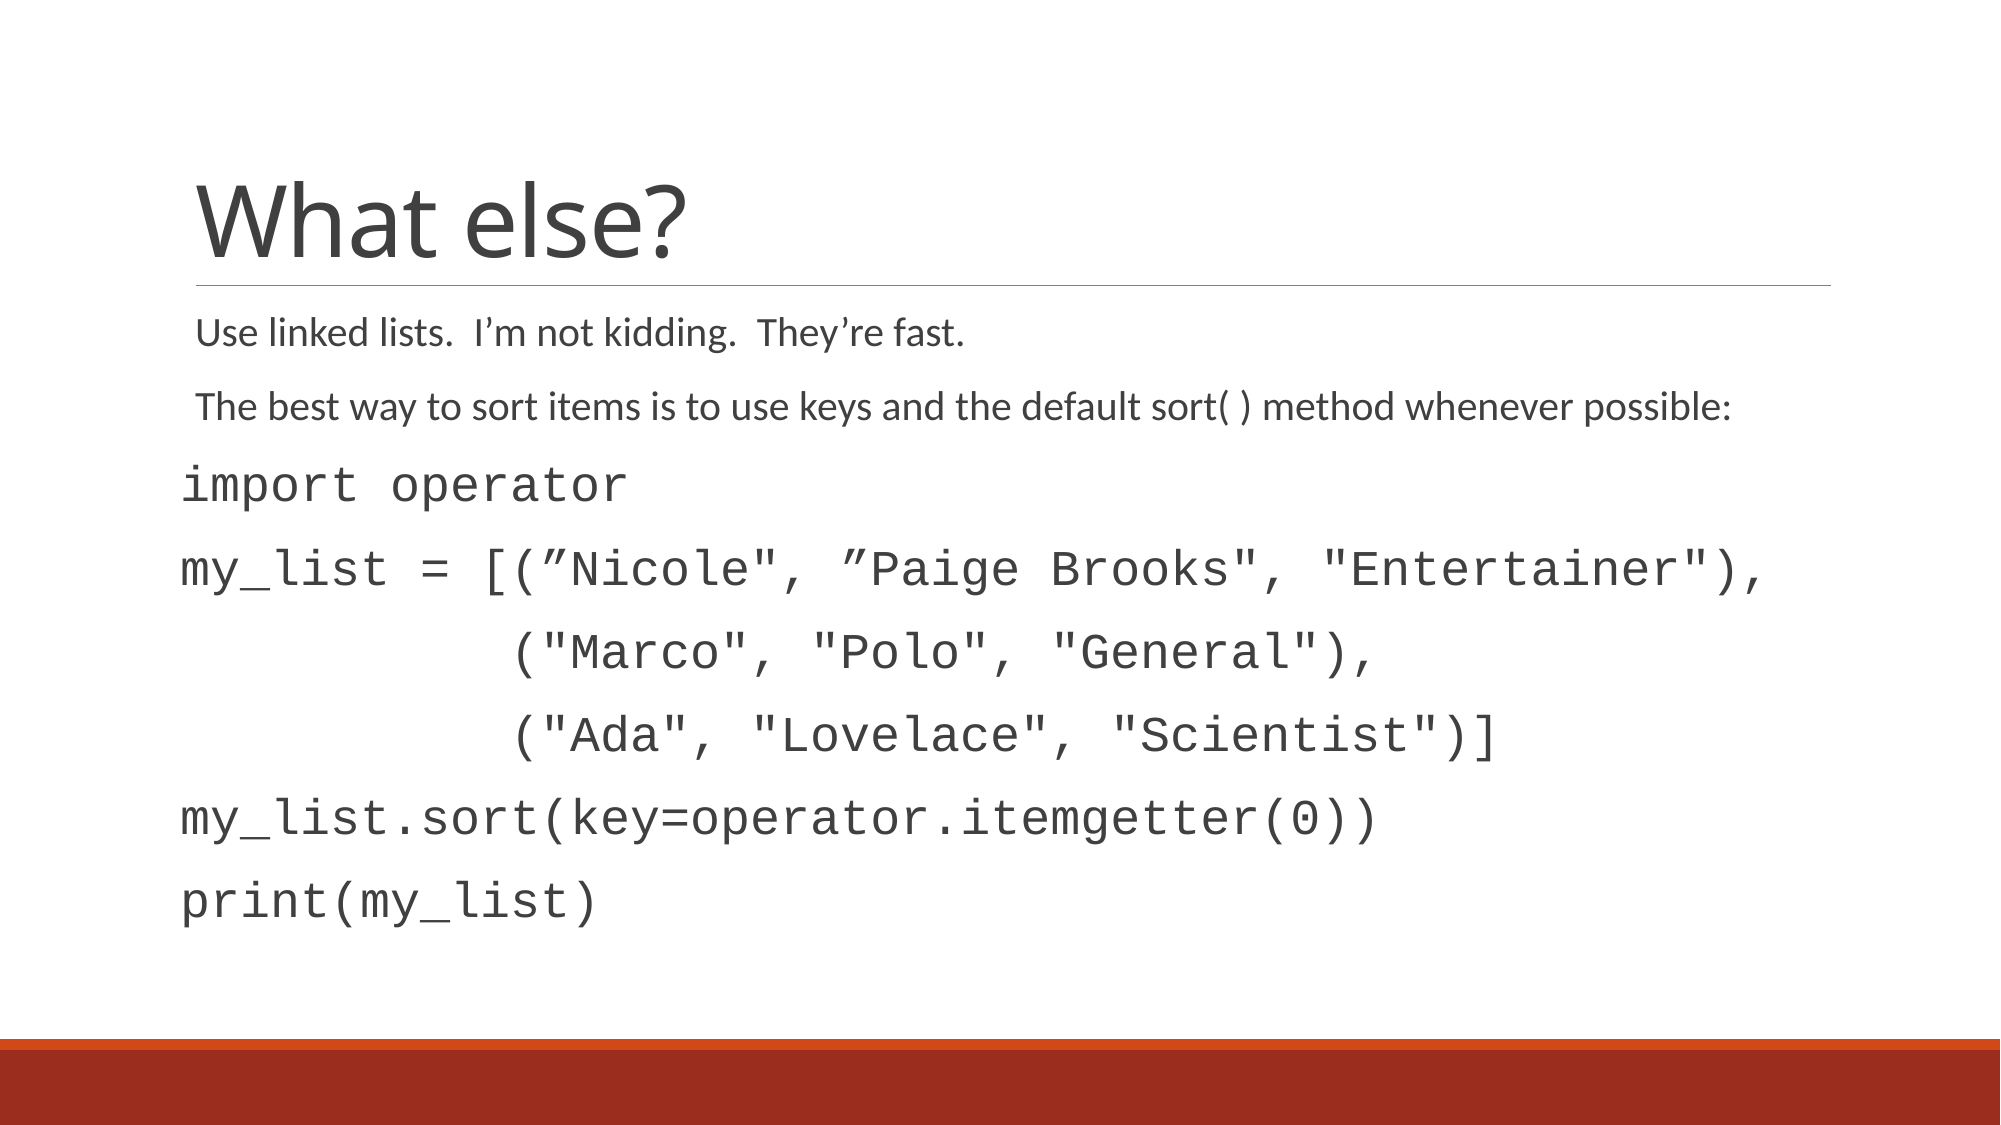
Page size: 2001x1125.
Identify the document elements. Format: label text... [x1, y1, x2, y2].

title What else? [180, 47, 1830, 285]
list Use linked lists. I’m not kidding. They’re fast. The best way to sort items is to use keys and the default sort( ) method whenever possible: import operator my_list = [(”Nicole", ”Paige Brooks", "Entertainer"), ("Marco", "Polo", "General"), ("Ada", "Lovelace", "Scientist")] my_list.sort(key=operator.itemgetter(0)) print(my_list) [180, 302, 1830, 963]
